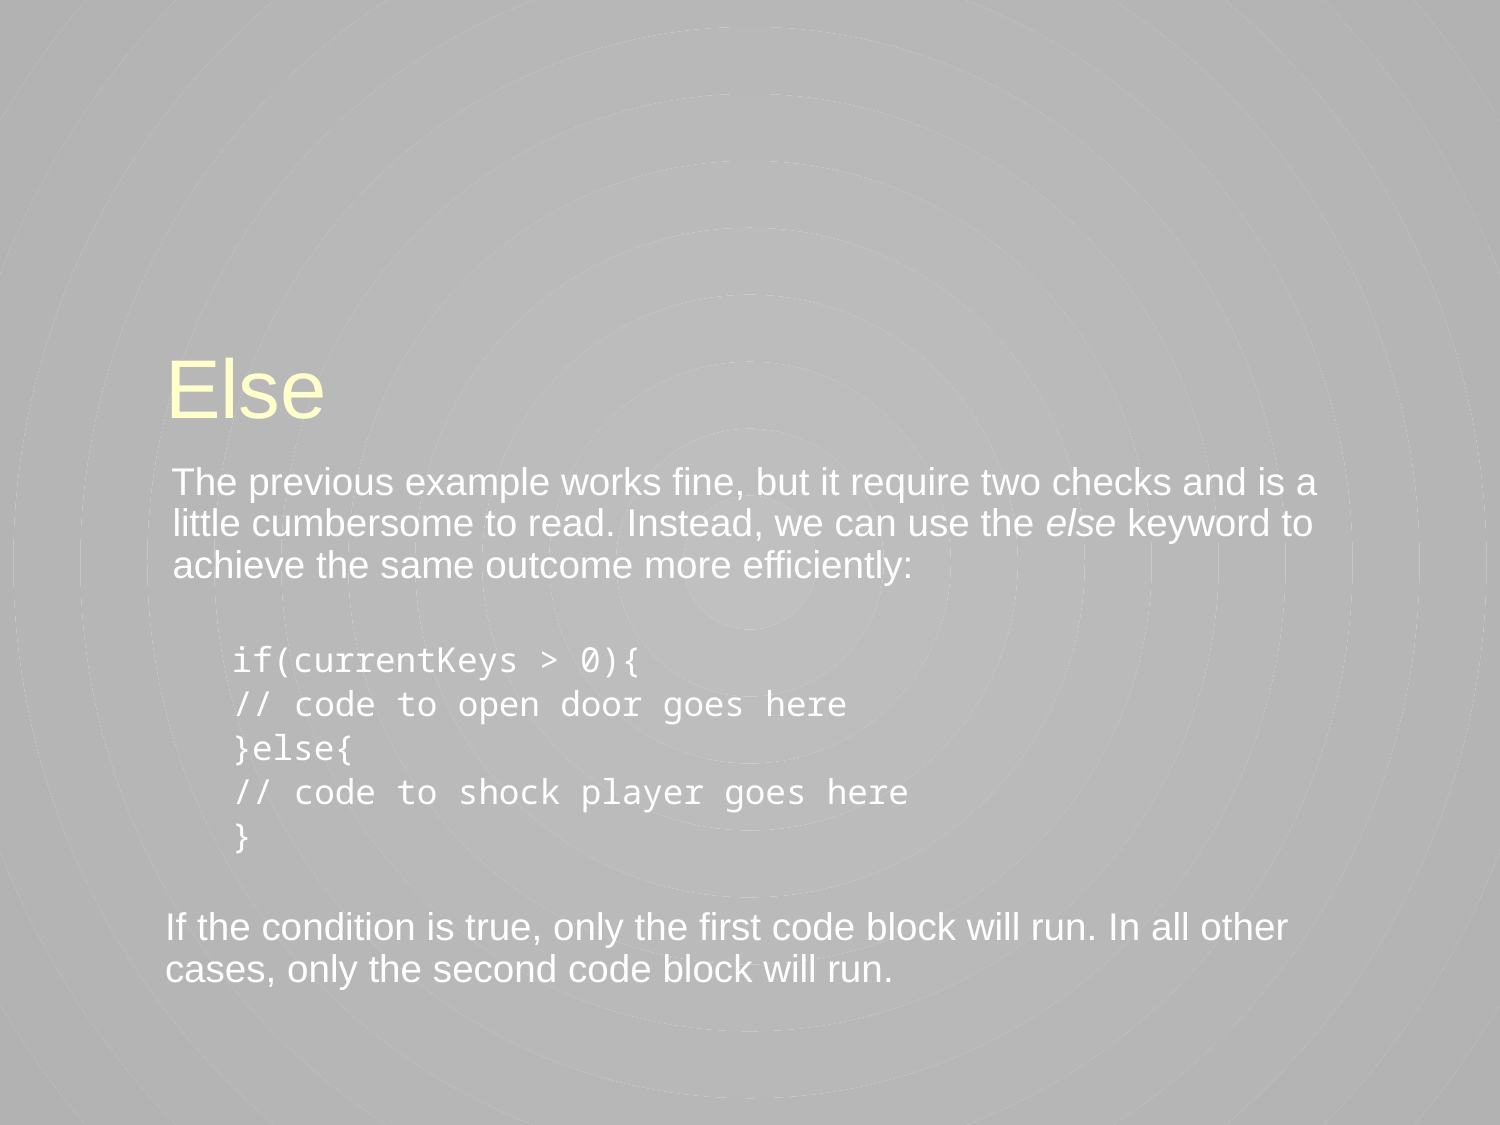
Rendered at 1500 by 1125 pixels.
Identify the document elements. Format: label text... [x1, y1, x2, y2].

title Else [150, 253, 1350, 443]
list The previous example works fine, but it require two checks and is a little cumbersome to read. Instead, we can use the else keyword to achieve the same outcome more efficiently: if(currentKeys > 0){ // code to open door goes here }else{ // code to shock player goes here } If the condition is true, only the first code block will run. In all other cases, only the second code block will run. [150, 454, 1350, 1035]
